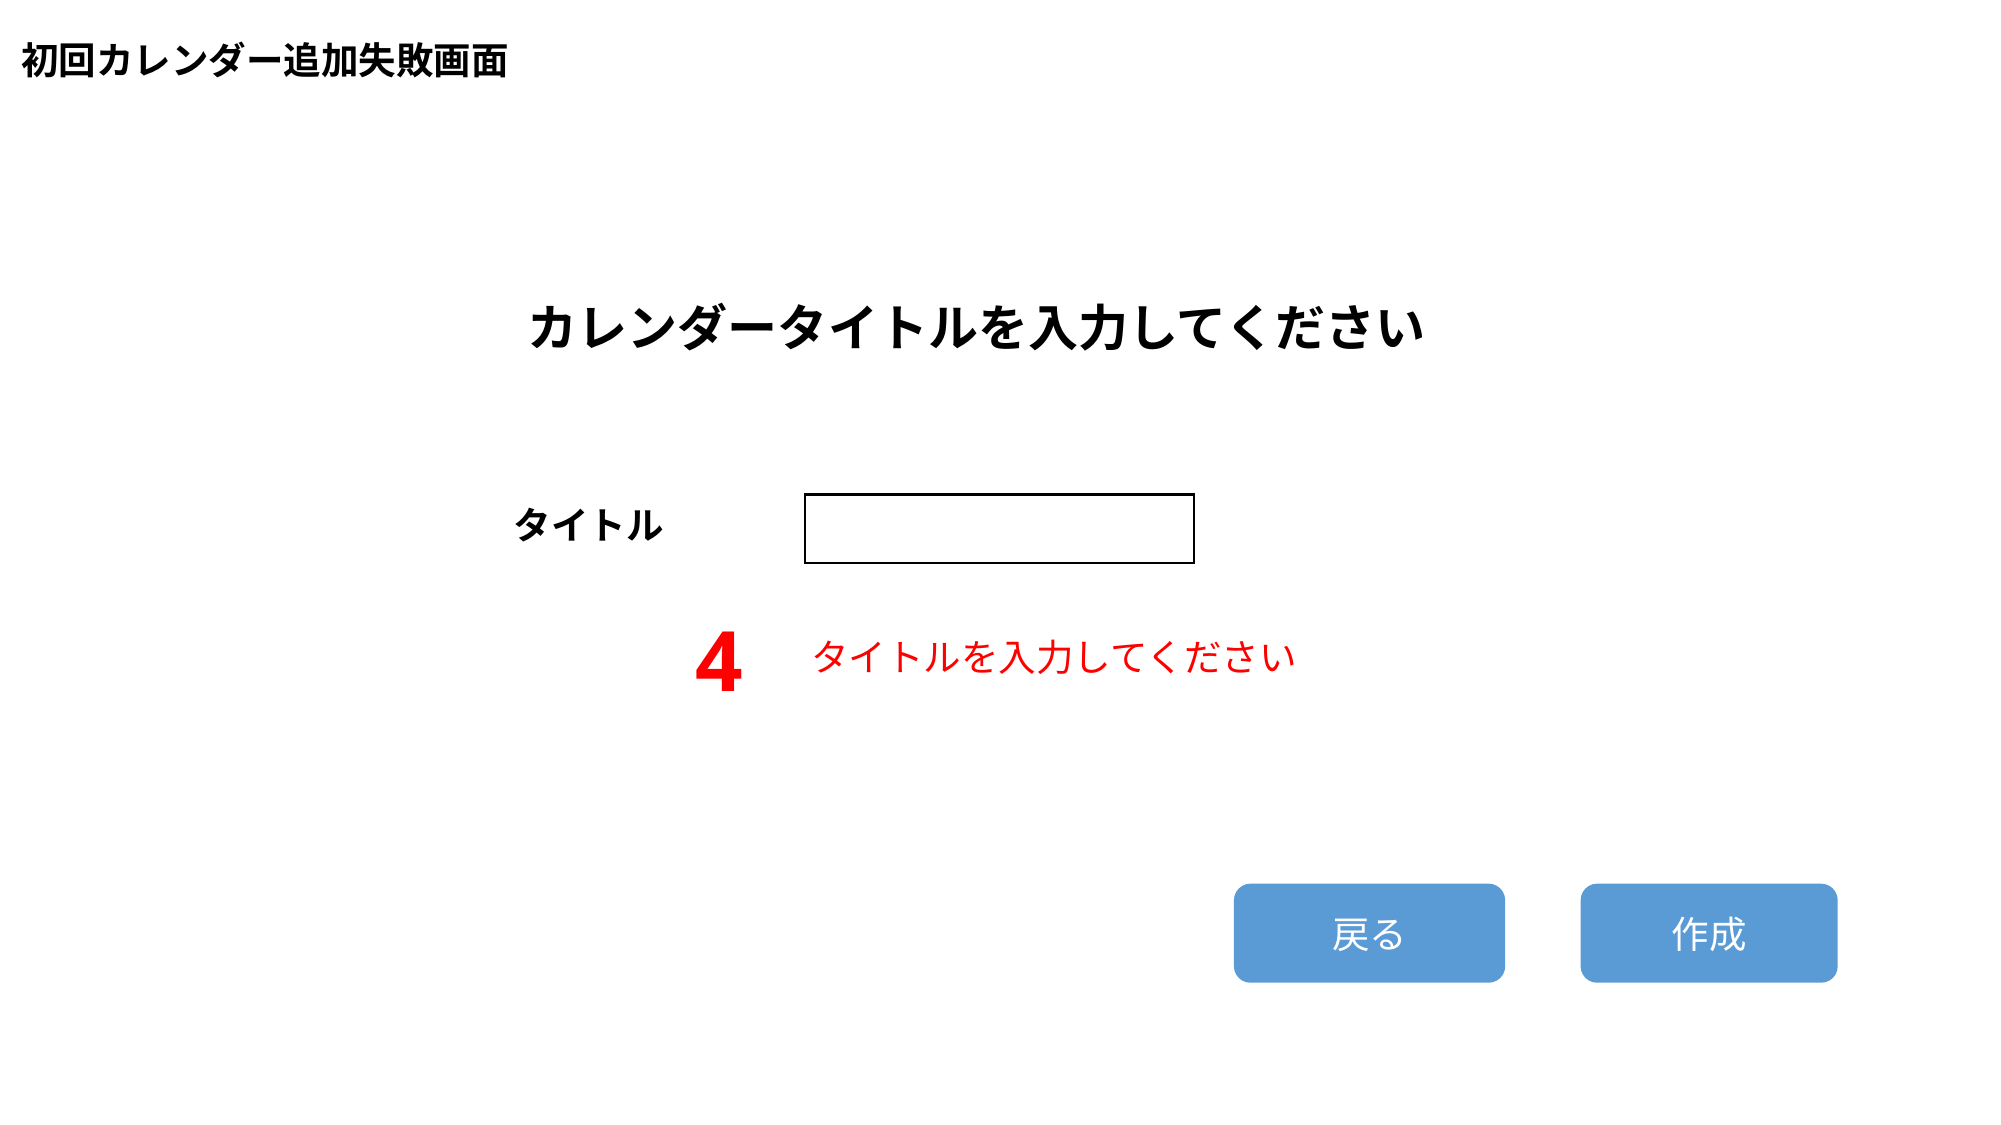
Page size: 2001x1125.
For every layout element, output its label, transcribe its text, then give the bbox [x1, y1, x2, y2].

text_box 作成 [1579, 882, 1839, 984]
text_box [804, 493, 1195, 564]
text_box 4 [680, 600, 799, 716]
text_box タイトルを入力してください [796, 626, 1334, 732]
text_box 初回カレンダー追加失敗画面 [6, 29, 596, 90]
text_box カレンダータイトルを入力してください [513, 288, 1487, 364]
text_box 戻る [1232, 882, 1507, 984]
text_box タイトル [498, 494, 756, 555]
